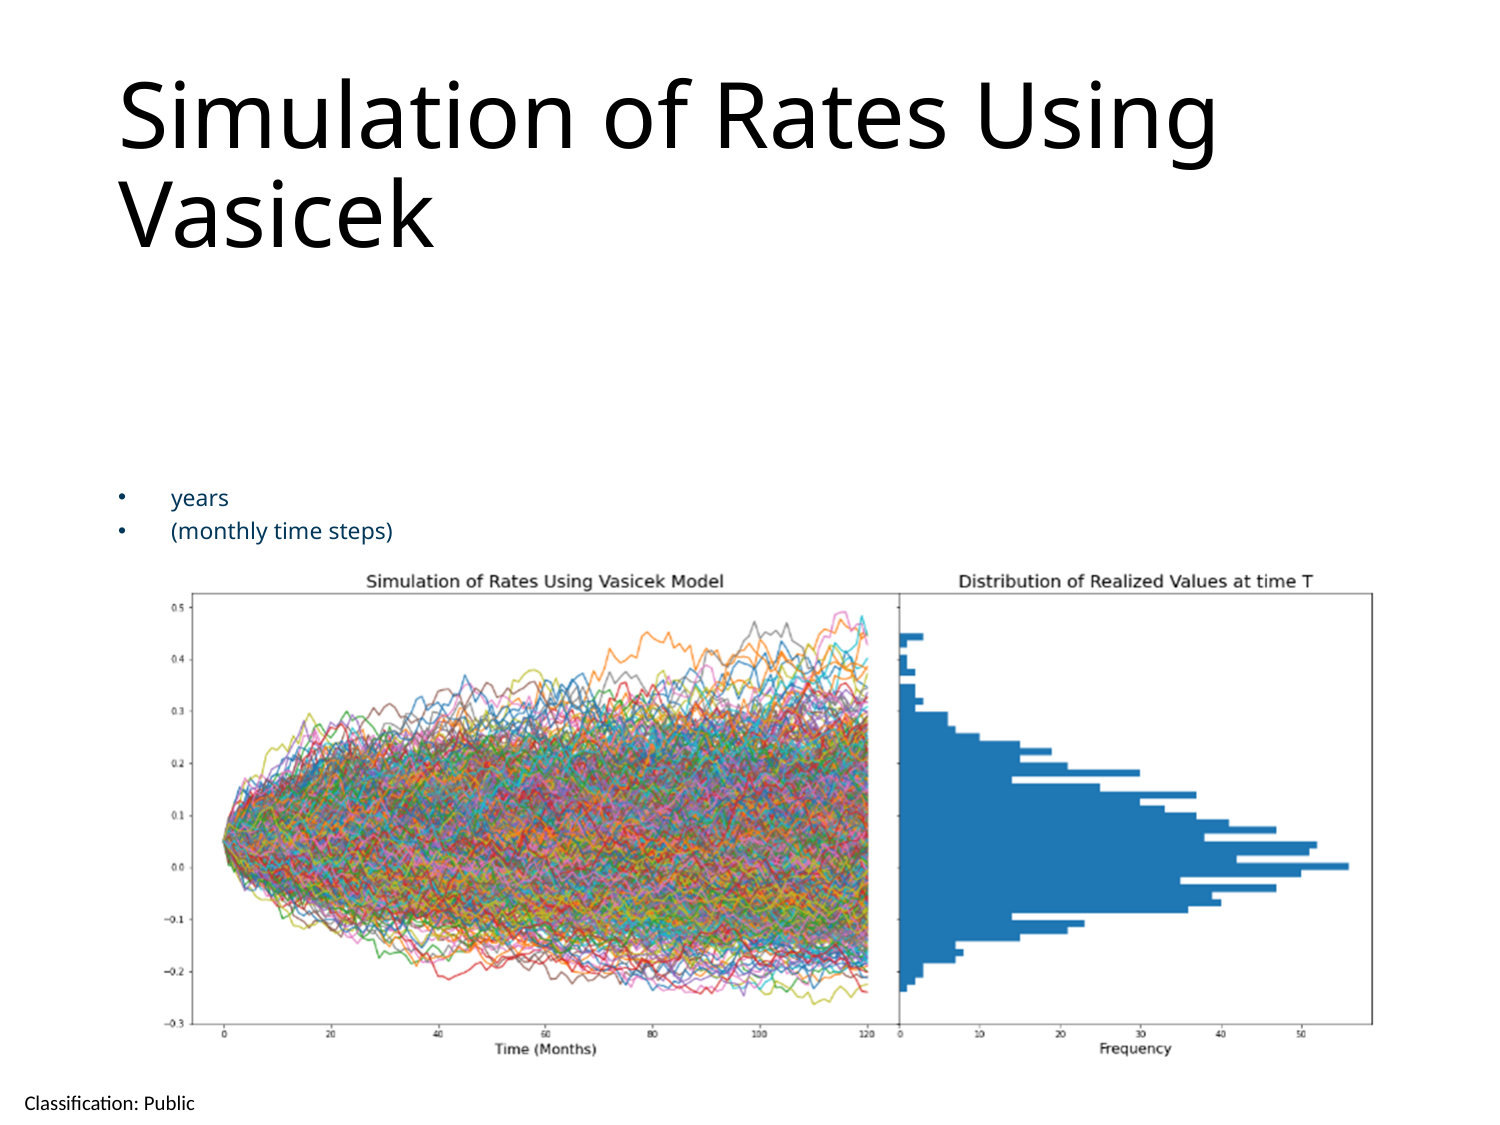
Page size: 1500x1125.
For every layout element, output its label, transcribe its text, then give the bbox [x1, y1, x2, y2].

picture [160, 564, 1377, 1066]
title Simulation of Rates Using Vasicek [103, 59, 1397, 278]
